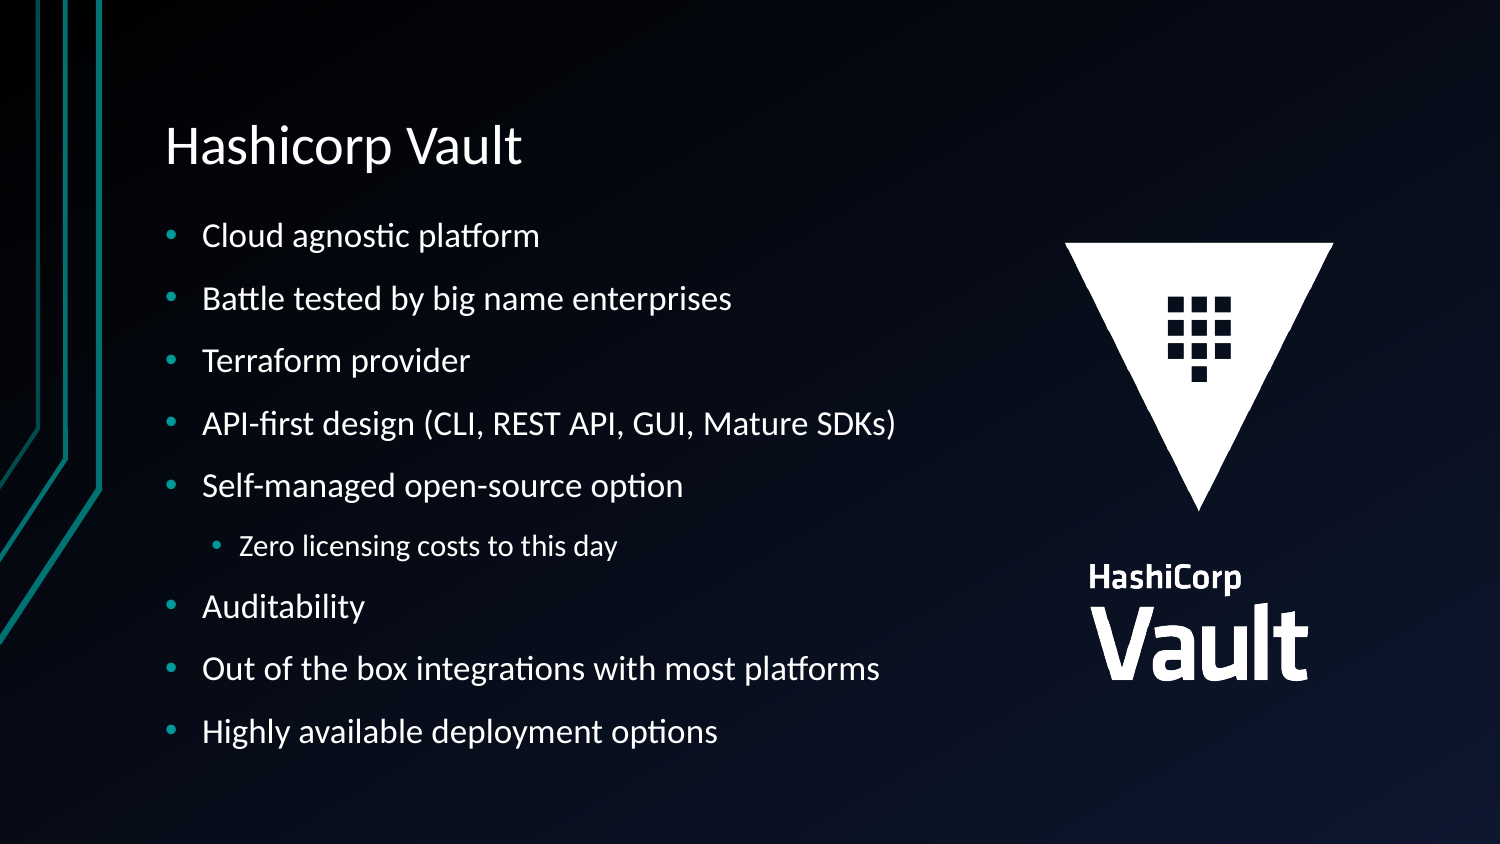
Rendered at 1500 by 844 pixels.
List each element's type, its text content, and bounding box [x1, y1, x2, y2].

title Hashicorp Vault [150, 33, 1425, 185]
picture [1006, 184, 1391, 734]
list Cloud agnostic platform Battle tested by big name enterprises Terraform provider API-first design (CLI, REST API, GUI, Mature SDKs) Self-managed open-source option Zero licensing costs to this day Auditability Out of the box integrations with most platforms Highly available deployment options [150, 210, 1007, 760]
